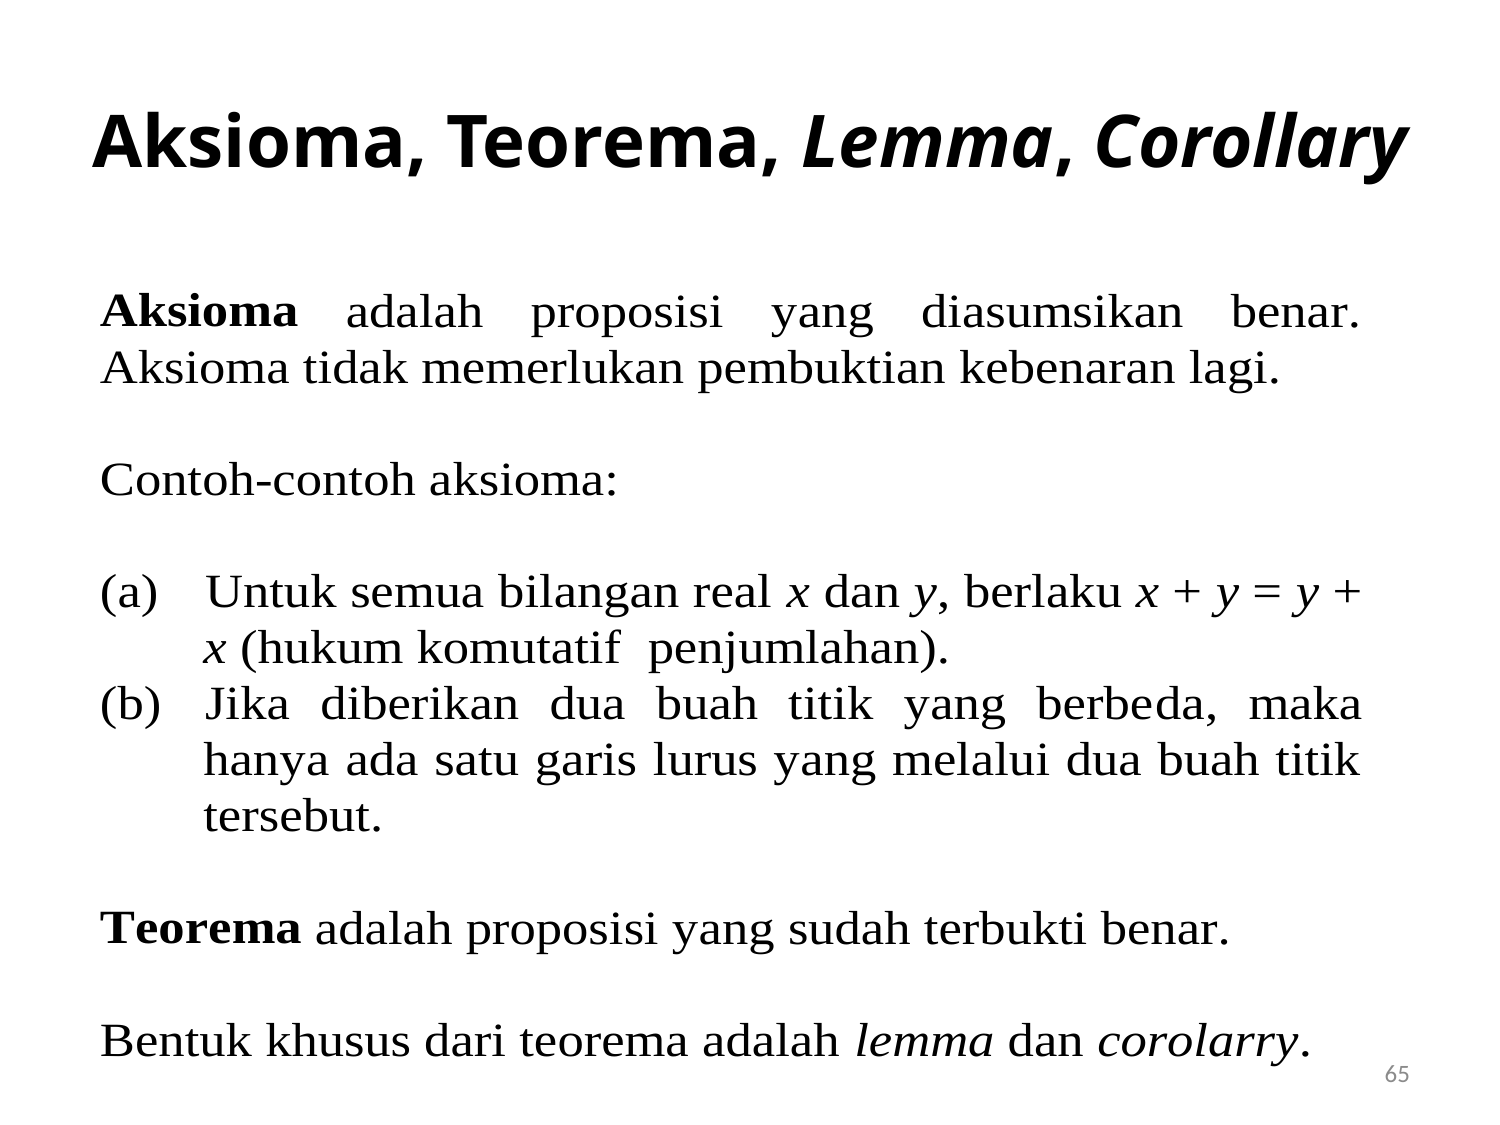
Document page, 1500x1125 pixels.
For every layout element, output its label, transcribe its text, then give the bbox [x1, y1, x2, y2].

slide_number 65 [1074, 1042, 1425, 1103]
title Aksioma, Teorema, Lemma, Corollary [75, 45, 1425, 233]
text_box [99, 281, 1363, 1069]
